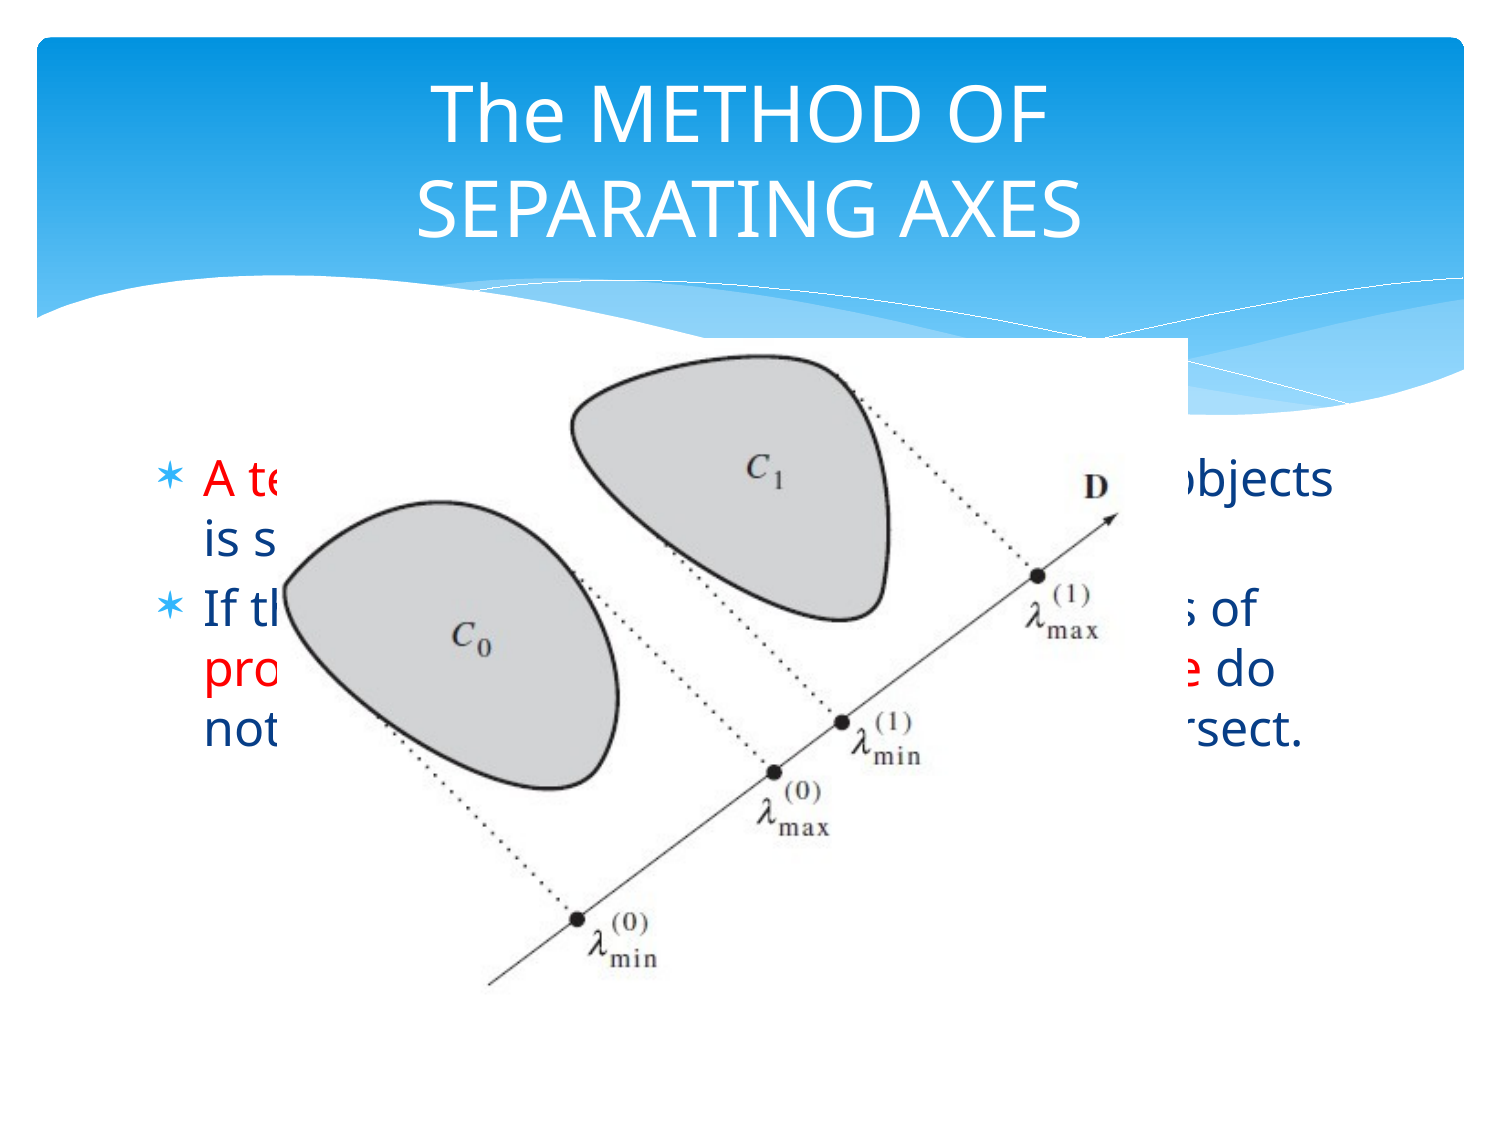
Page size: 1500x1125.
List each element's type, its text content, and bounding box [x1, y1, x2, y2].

list A test for nonintersection of two convex objects is simply stated: If there exists a line for which the intervals of projection of the two objects onto that line do not intersect, then the objects do not intersect. [1194, 438, 1359, 1005]
title The METHOD OF SEPARATING AXES [75, 55, 1425, 261]
list A test for nonintersection of two convex objects is simply stated: If there exists a line for which the intervals of projection of the two objects onto that line do not intersect, then the objects do not intersect. [143, 438, 271, 1005]
picture [277, 337, 1188, 1004]
